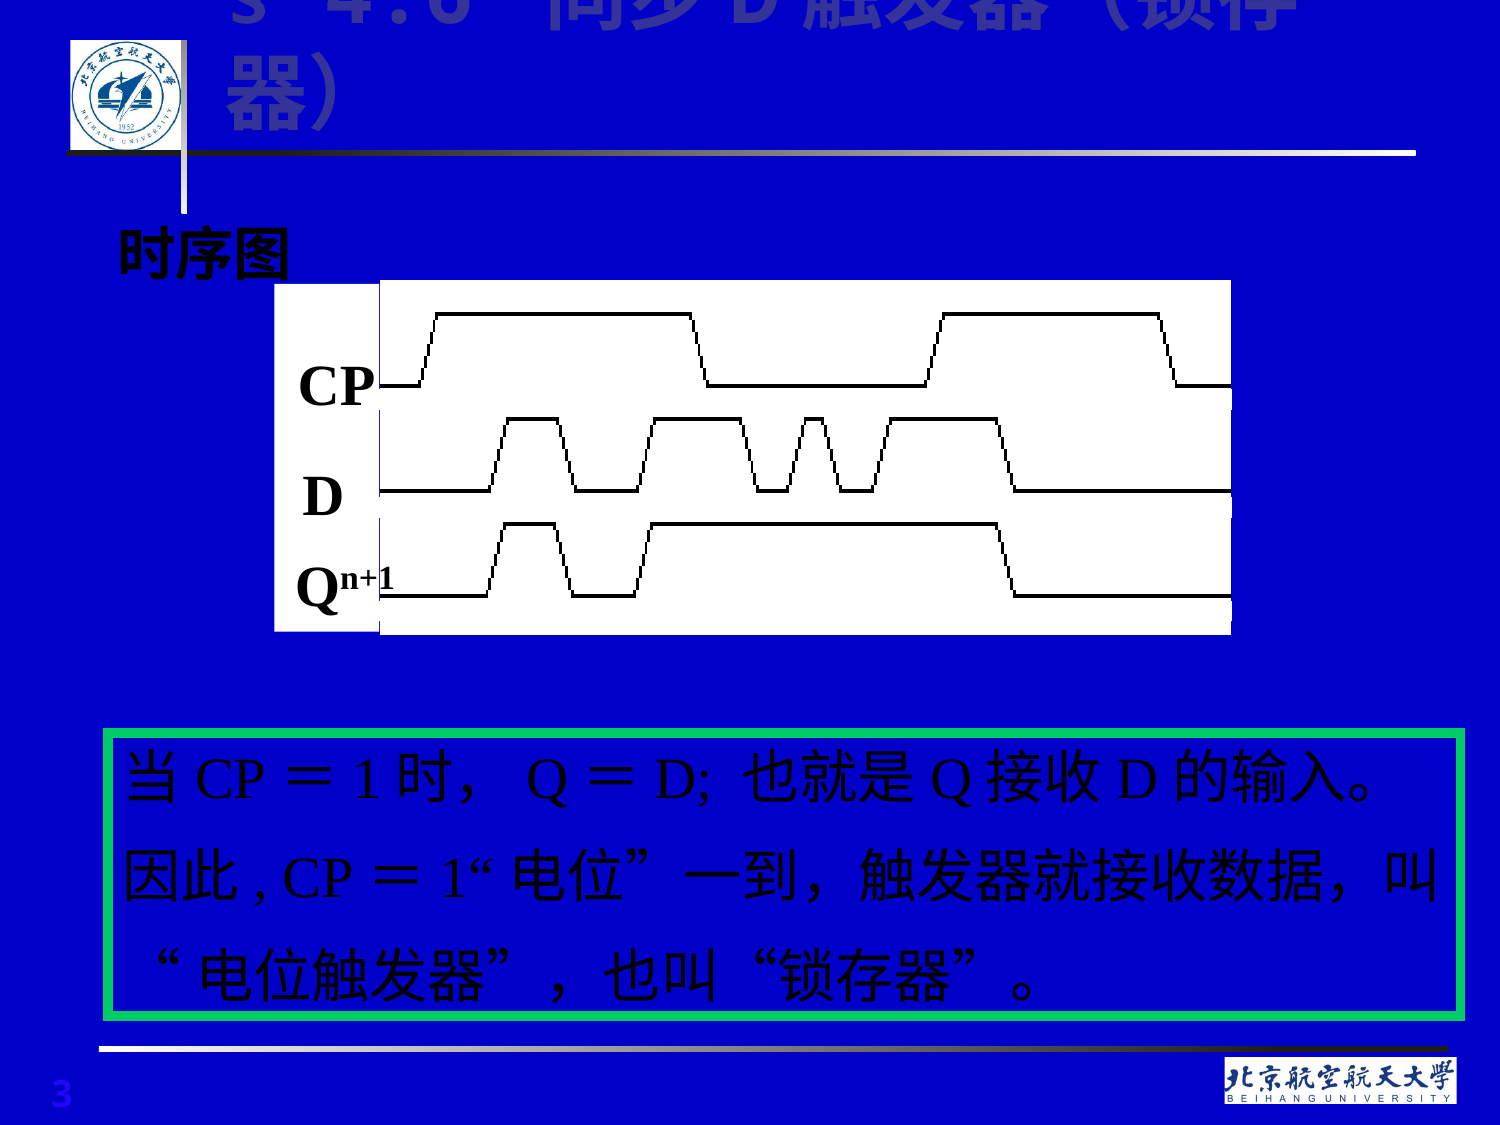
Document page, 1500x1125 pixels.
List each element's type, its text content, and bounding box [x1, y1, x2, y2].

title § 4.6 同步D触发器（锁存器） [209, 50, 1405, 148]
text_box 当CP＝1时，Q＝D; 也就是Q接收D的输入。 因此, CP＝1“电位”一到，触发器就接收数据，叫 “电位触发器”，也叫“锁存器”。 [108, 733, 1461, 1017]
picture [70, 40, 182, 150]
picture [1224, 1057, 1457, 1104]
slide_number 3 [36, 1062, 185, 1119]
text_box 时序图 [102, 210, 345, 295]
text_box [274, 280, 1231, 635]
